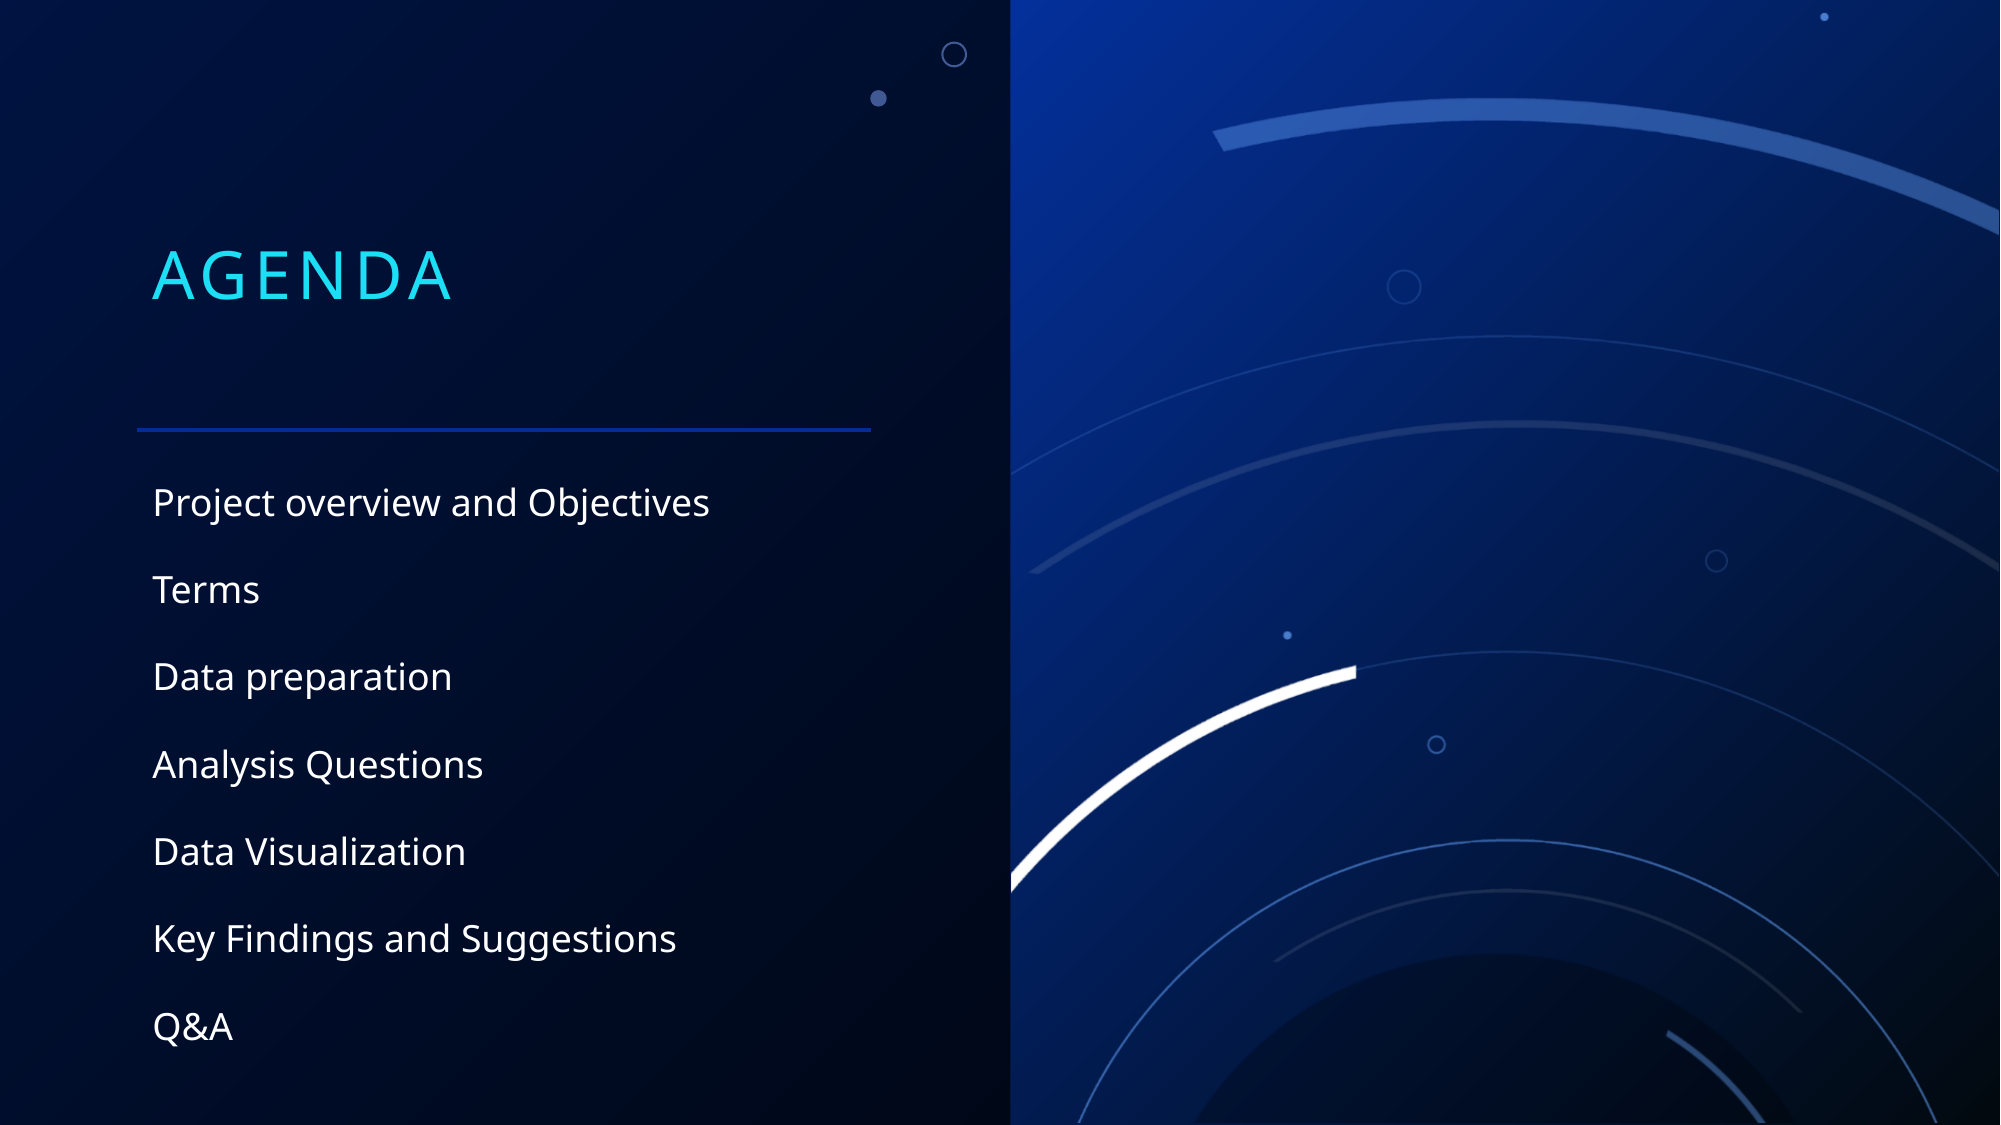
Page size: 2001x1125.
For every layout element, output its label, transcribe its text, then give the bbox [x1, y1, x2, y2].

list Project overview and Objectives Terms Data preparation Analysis Questions Data Visualization Key Findings and Suggestions Q&A [137, 462, 871, 1125]
picture [1011, 0, 1999, 1123]
title Agenda [137, 59, 871, 322]
